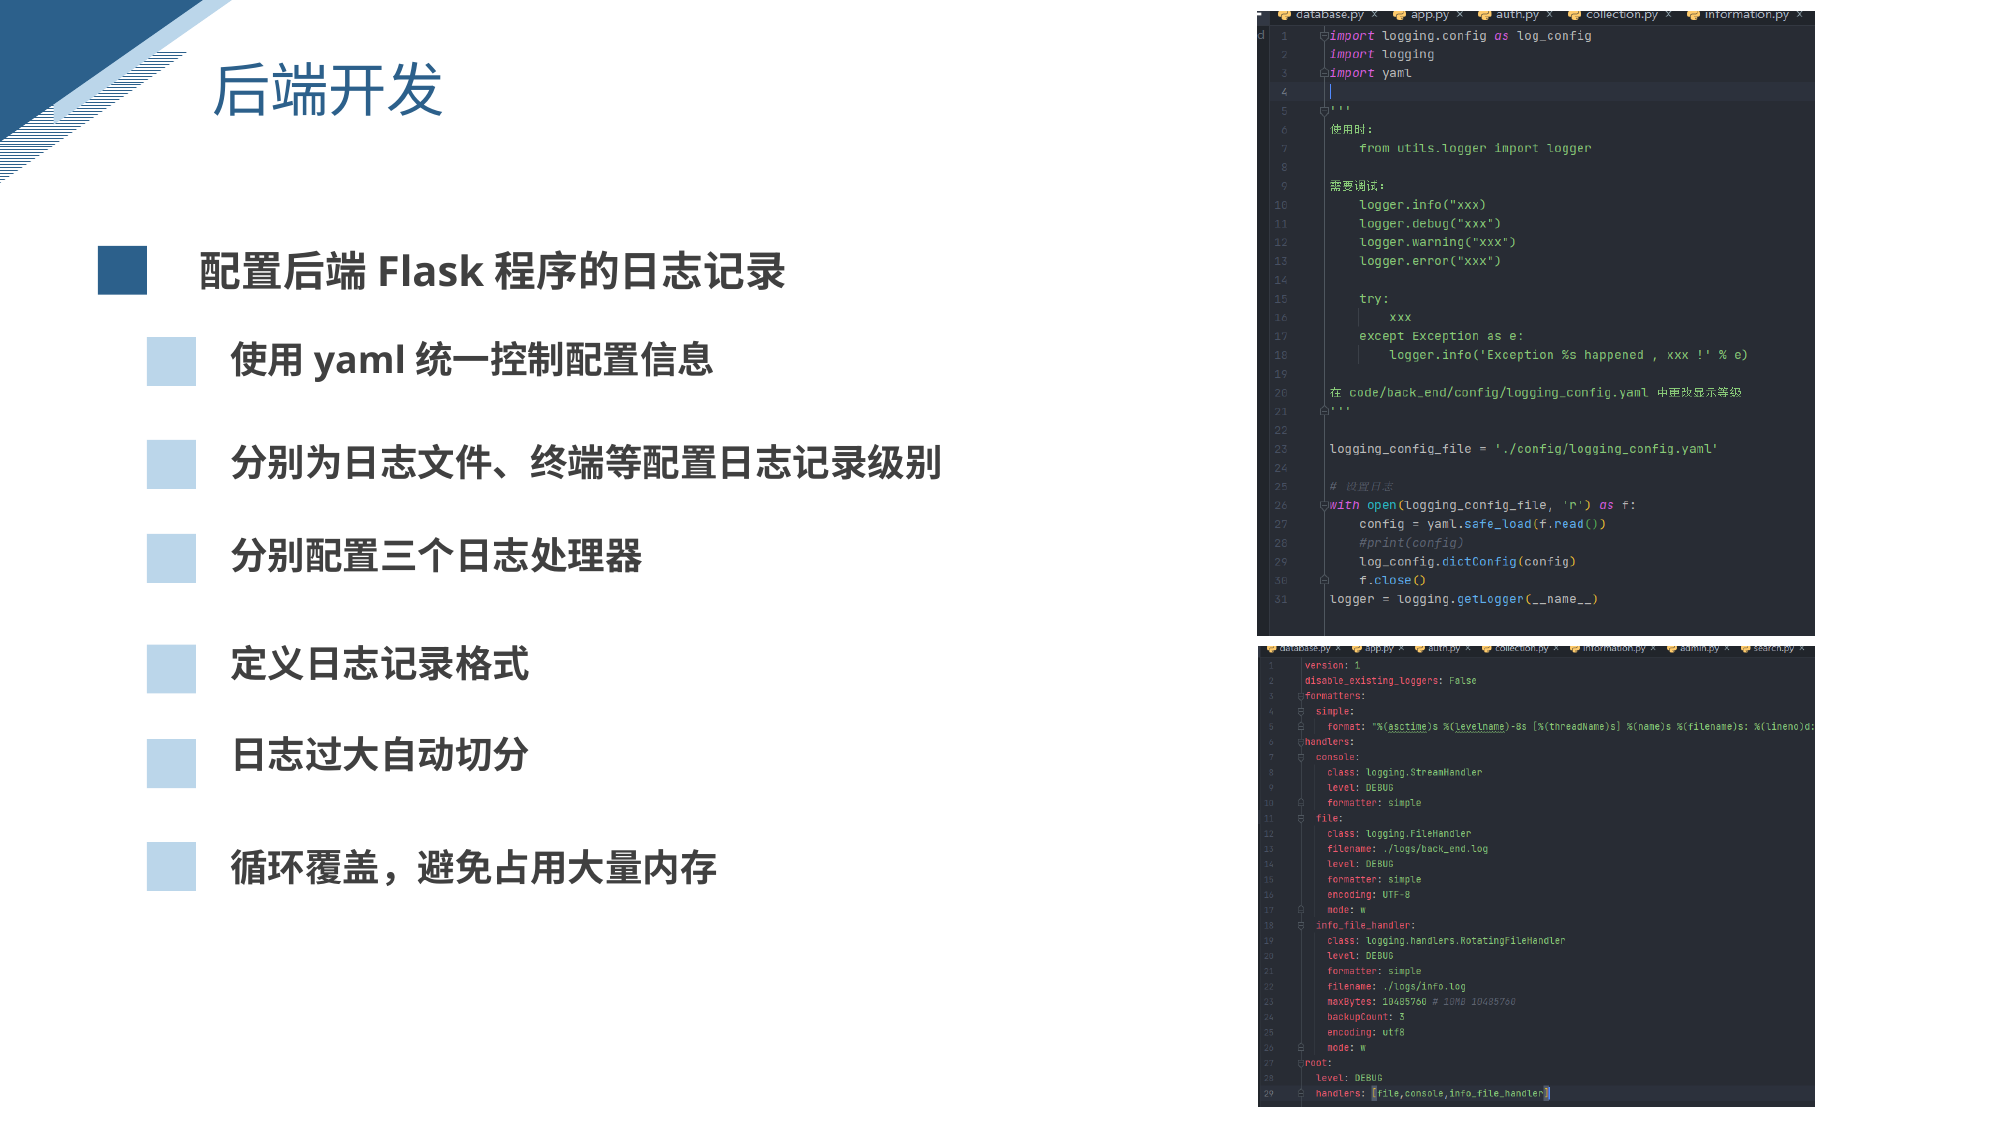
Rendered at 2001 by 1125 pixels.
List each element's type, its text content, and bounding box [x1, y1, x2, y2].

text_box 循环覆盖，避免占用大量内存 [215, 836, 1095, 896]
text_box 后端开发 [197, 46, 755, 131]
text_box 配置后端Flask程序的日志记录 [185, 237, 912, 303]
text_box [146, 439, 197, 490]
text_box [97, 245, 148, 296]
text_box 定义日志记录格式 [215, 632, 1095, 693]
text_box 分别配置三个日志处理器 [215, 524, 1095, 585]
text_box [146, 841, 197, 892]
text_box [146, 336, 197, 387]
text_box [146, 738, 197, 789]
picture [1258, 646, 1815, 1108]
text_box [146, 533, 197, 584]
text_box 分别为日志文件、终端等配置日志记录级别 [215, 431, 1095, 492]
text_box [146, 644, 197, 695]
text_box 使用yaml统一控制配置信息 [215, 328, 1095, 389]
text_box 日志过大自动切分 [215, 723, 1095, 783]
picture [1257, 11, 1815, 636]
